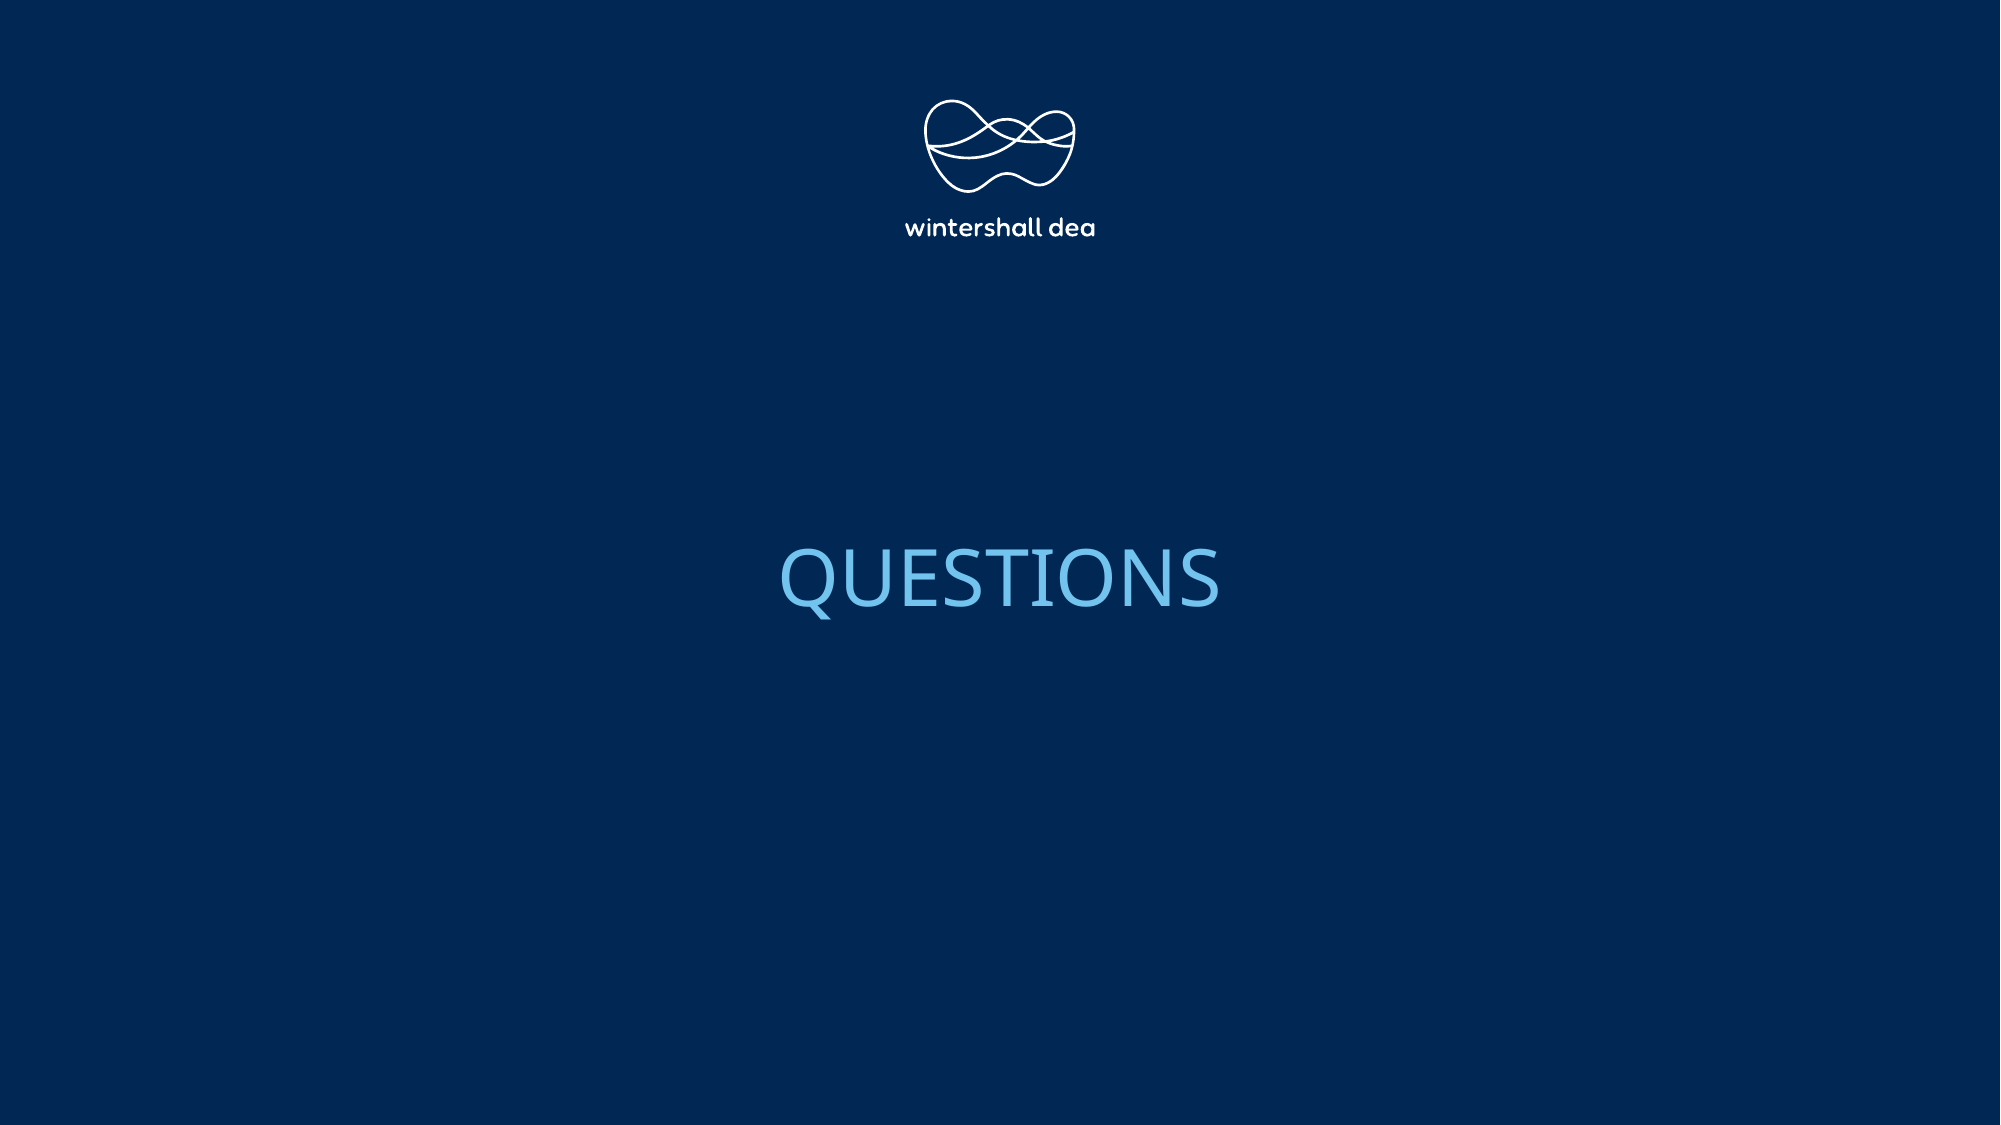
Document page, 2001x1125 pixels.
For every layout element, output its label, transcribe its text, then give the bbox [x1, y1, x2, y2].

title questions [114, 541, 1886, 624]
